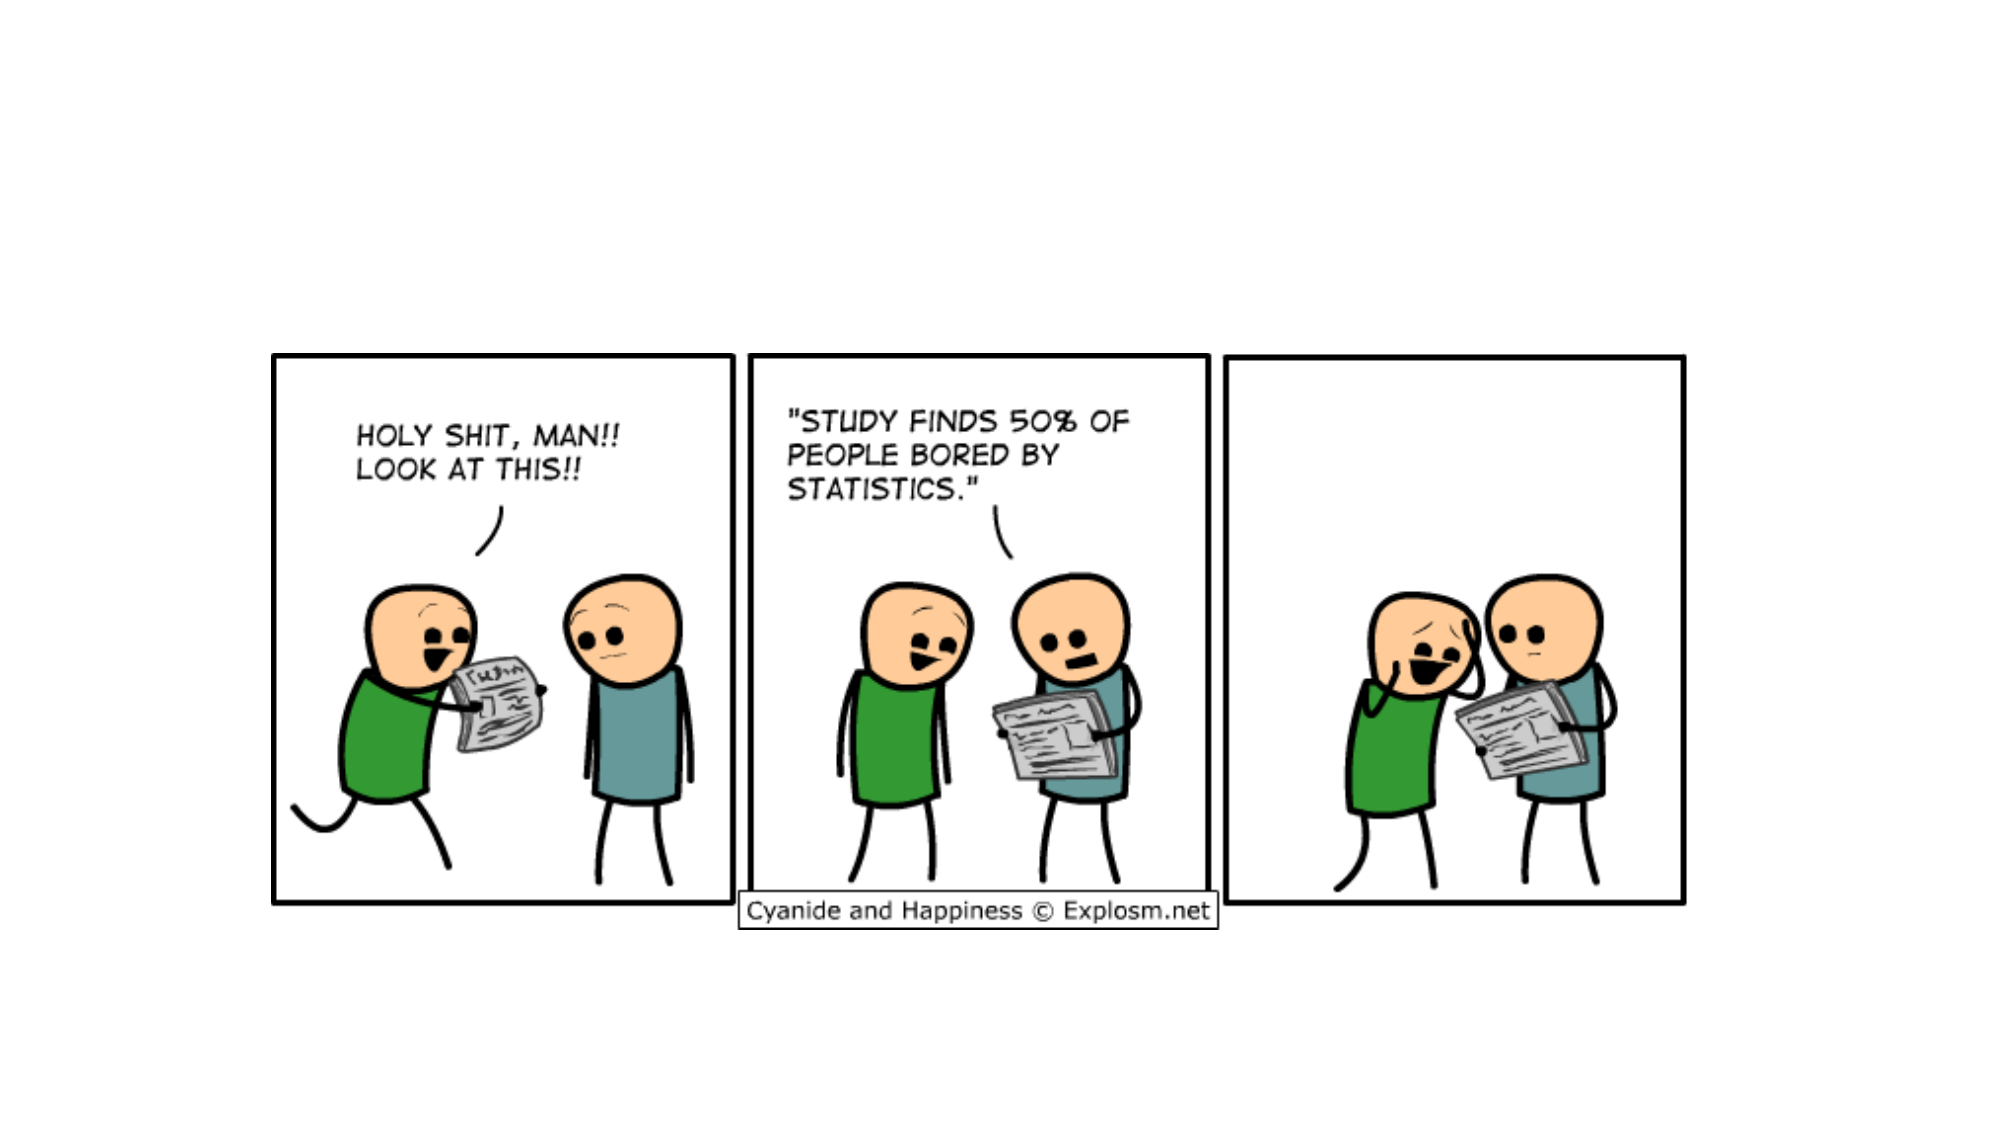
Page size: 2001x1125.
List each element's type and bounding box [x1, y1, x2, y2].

list [271, 353, 1689, 930]
